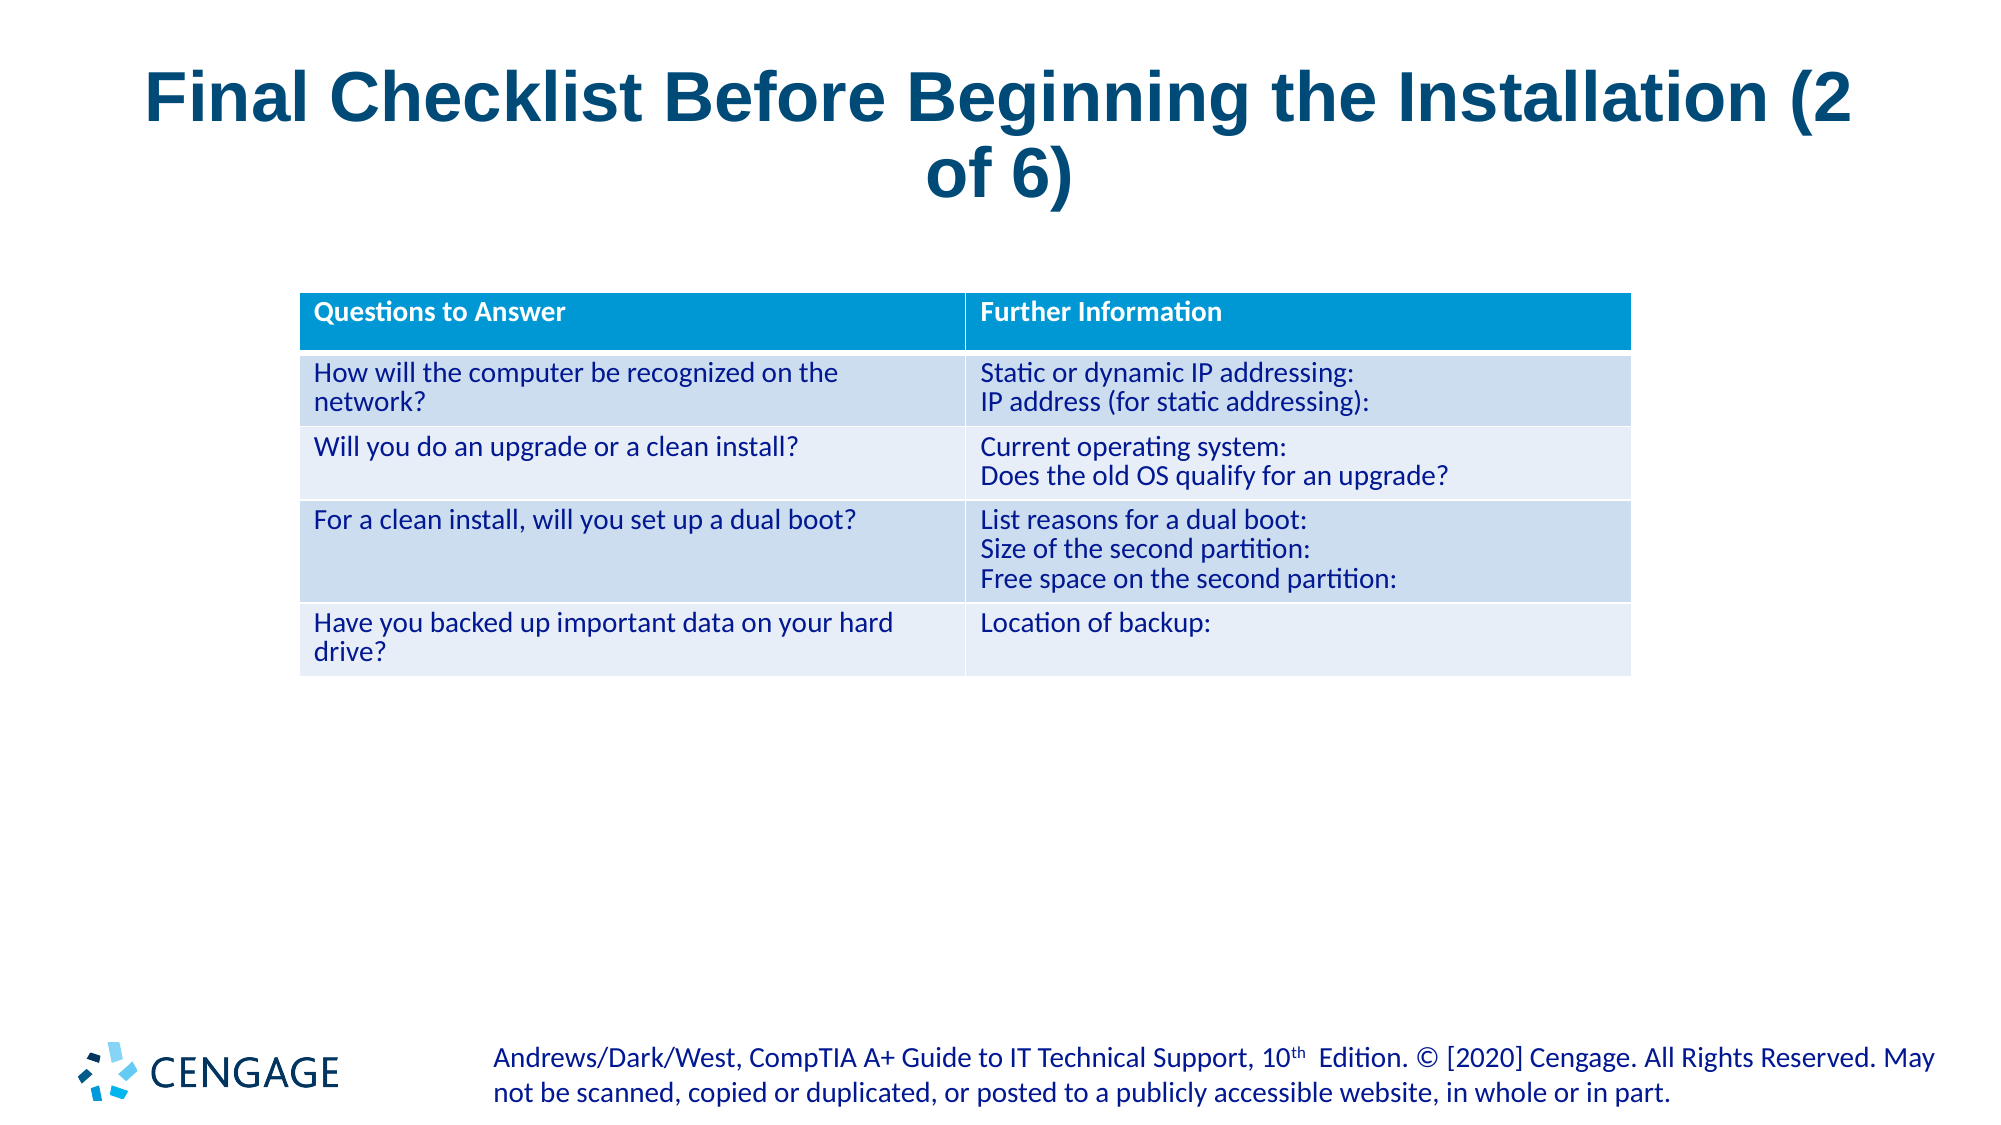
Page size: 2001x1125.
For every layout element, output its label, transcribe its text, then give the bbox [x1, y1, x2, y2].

table_cell Static or dynamic IP addressing: IP address (for static addressing): [966, 356, 1631, 426]
table_header Further Information [966, 293, 1631, 350]
table_cell For a clean install, will you set up a dual boot? [300, 501, 965, 602]
table_cell Current operating system: Does the old OS qualify for an upgrade? [966, 427, 1631, 499]
picture [78, 1042, 338, 1101]
table_cell Have you backed up important data on your hard drive? [300, 604, 965, 676]
table_header Questions to Answer [300, 293, 965, 350]
table_cell List reasons for a dual boot: Size of the second partition: Free space on the second partition: [966, 501, 1631, 602]
table_cell How will the computer be recognized on the network? [300, 356, 965, 426]
title Final Checklist Before Beginning the Installation (2 of 6) [137, 59, 1863, 171]
table_cell Location of backup: [966, 604, 1631, 676]
table_cell Will you do an upgrade or a clean install? [300, 427, 965, 499]
